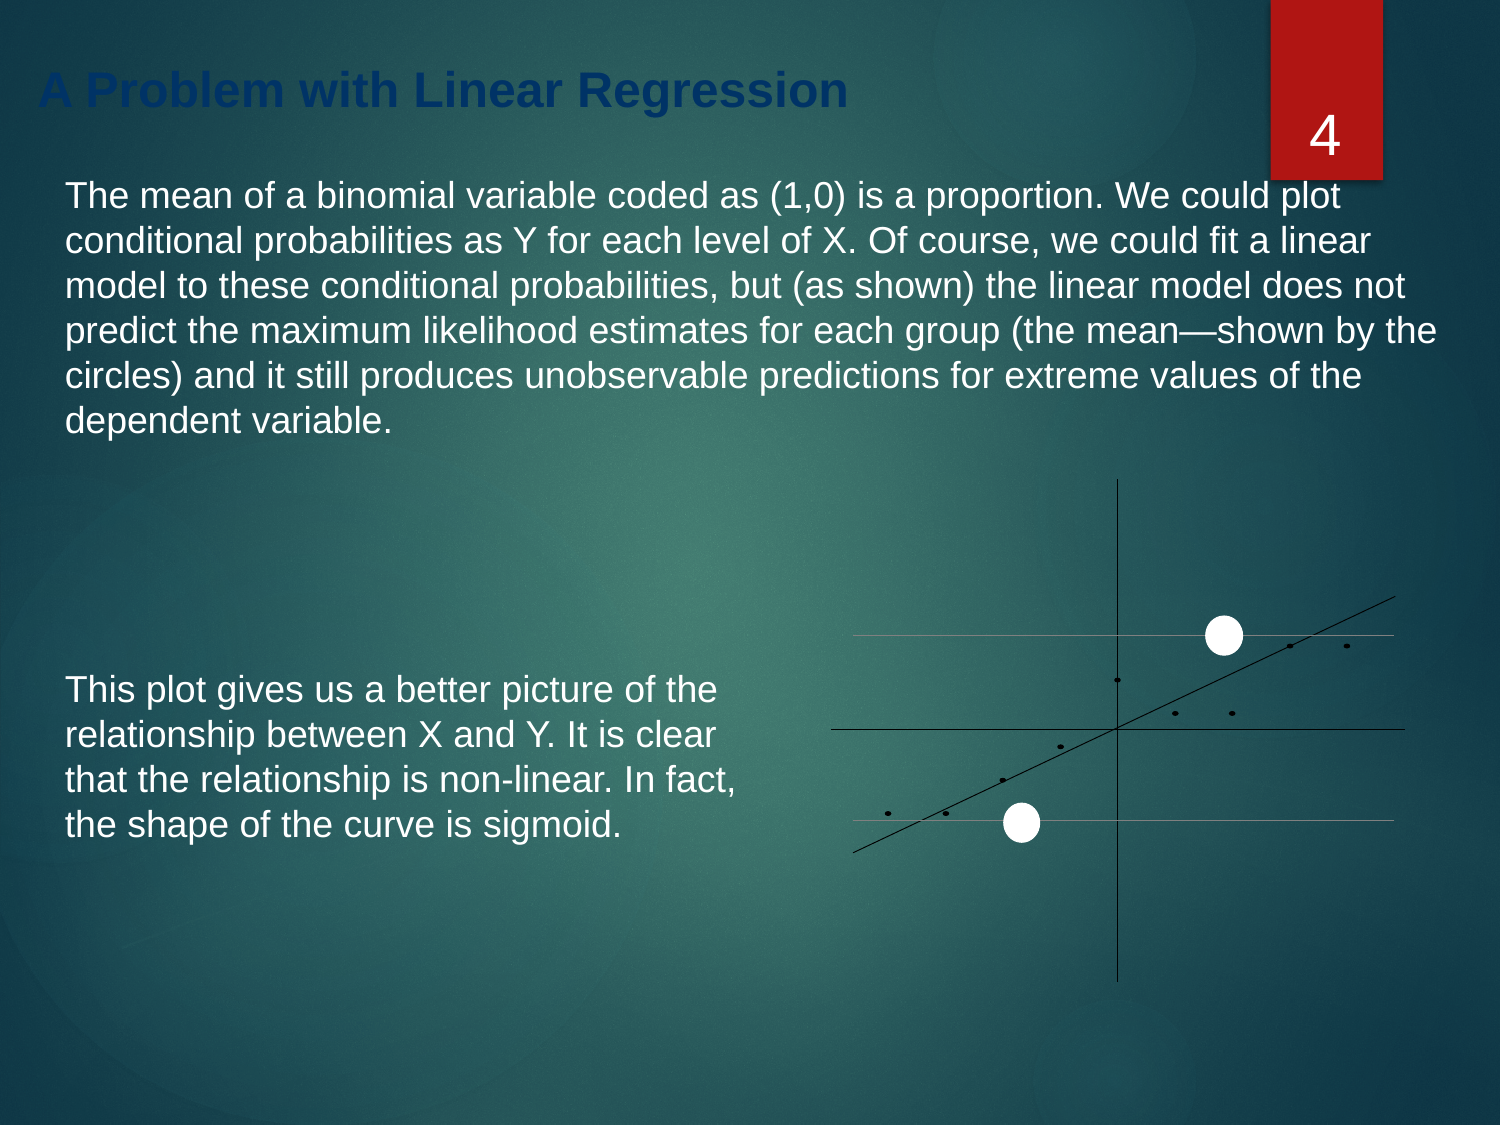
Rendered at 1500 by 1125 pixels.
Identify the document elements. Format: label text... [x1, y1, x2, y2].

text_box The mean of a binomial variable coded as (1,0) is a proportion. We could plot conditional probabilities as Y for each level of X. Of course, we could fit a linear model to these conditional probabilities, but (as shown) the linear model does not predict the maximum likelihood estimates for each group (the mean—shown by the circles) and it still produces unobservable predictions for extreme values of the dependent variable. [49, 192, 1465, 449]
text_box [36, 36, 1462, 188]
text_box This plot gives us a better picture of the relationship between X and Y. It is clear that the relationship is non-linear. In fact, the shape of the curve is sigmoid. [49, 612, 800, 853]
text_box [824, 474, 1438, 1004]
